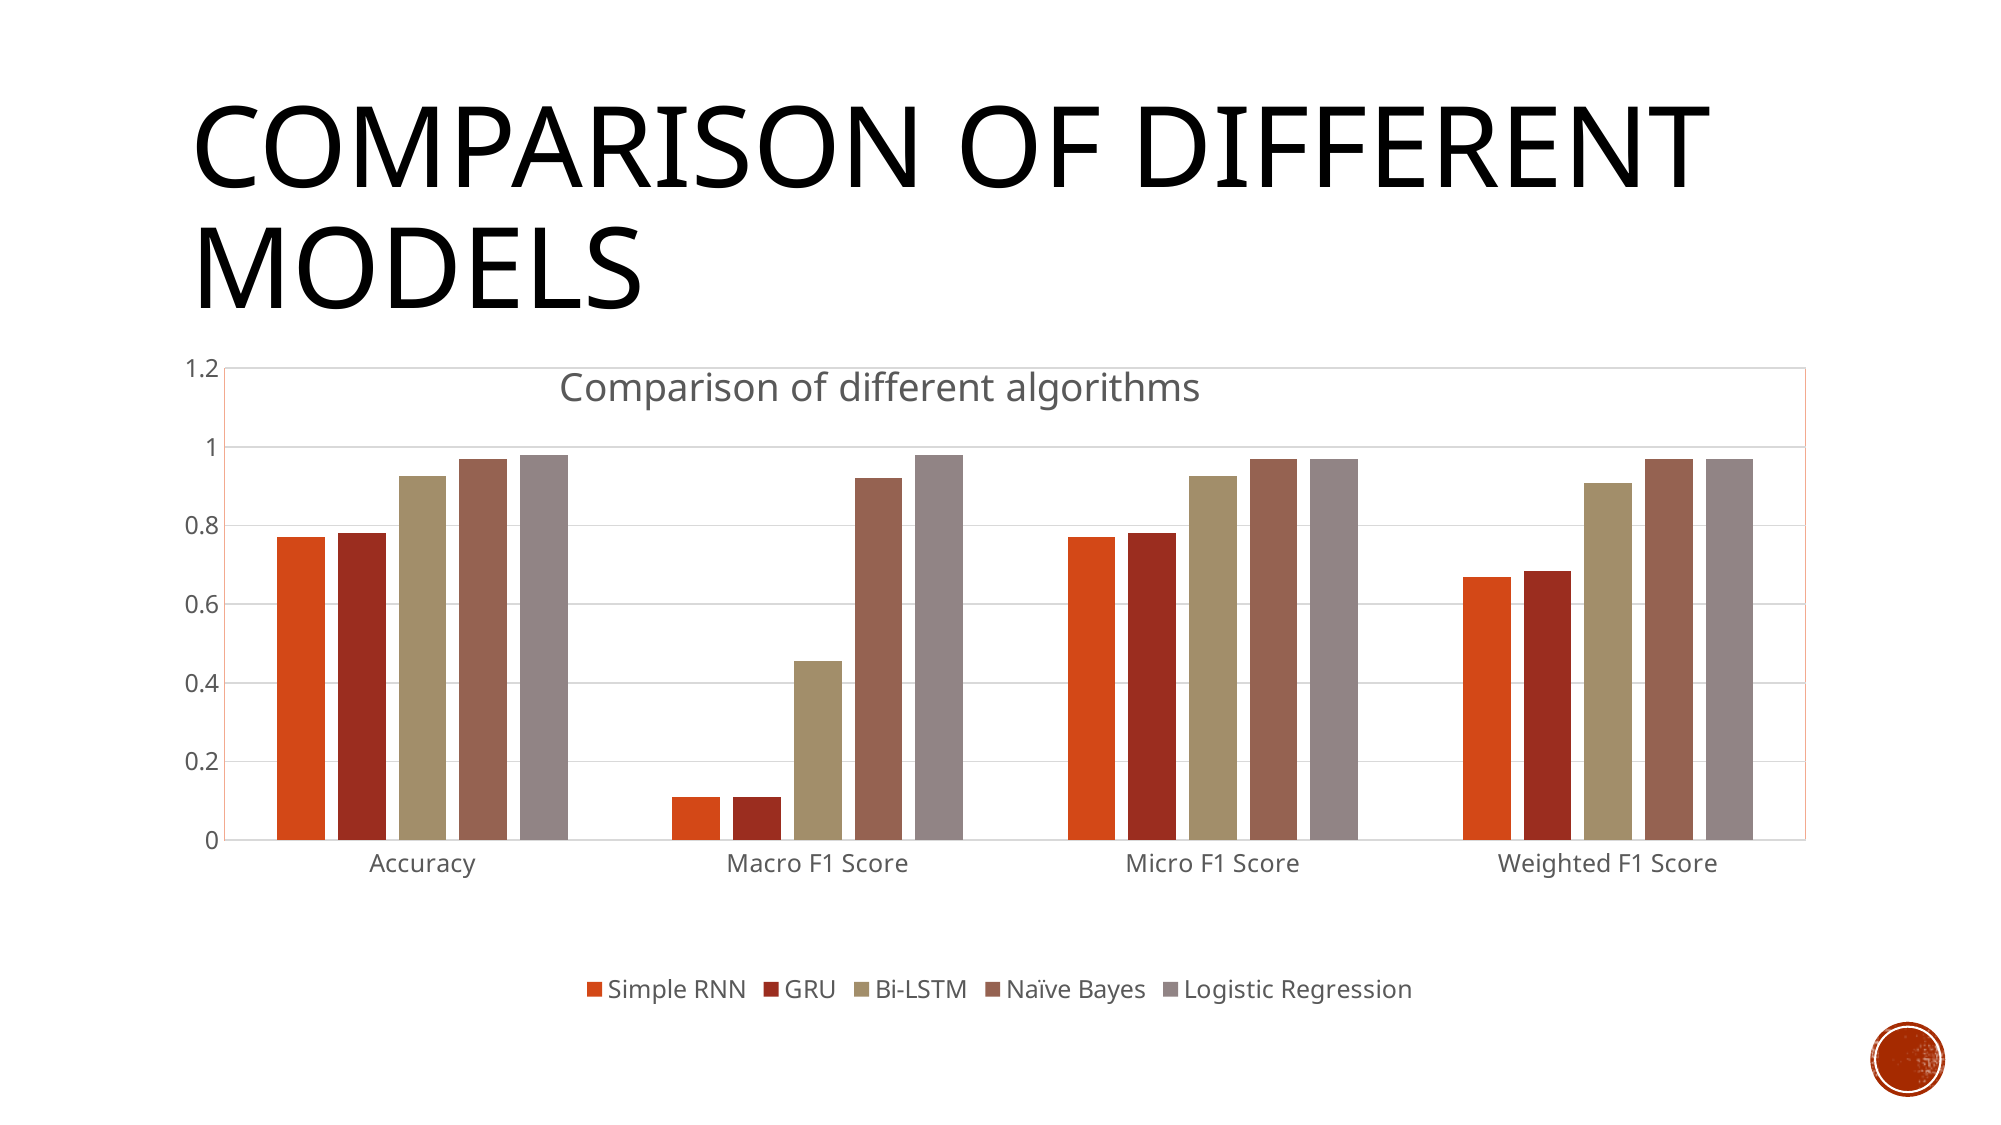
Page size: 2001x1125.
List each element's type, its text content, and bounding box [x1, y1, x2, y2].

chart [176, 353, 1826, 1011]
title Comparison of Different MOdels [175, 79, 1826, 344]
